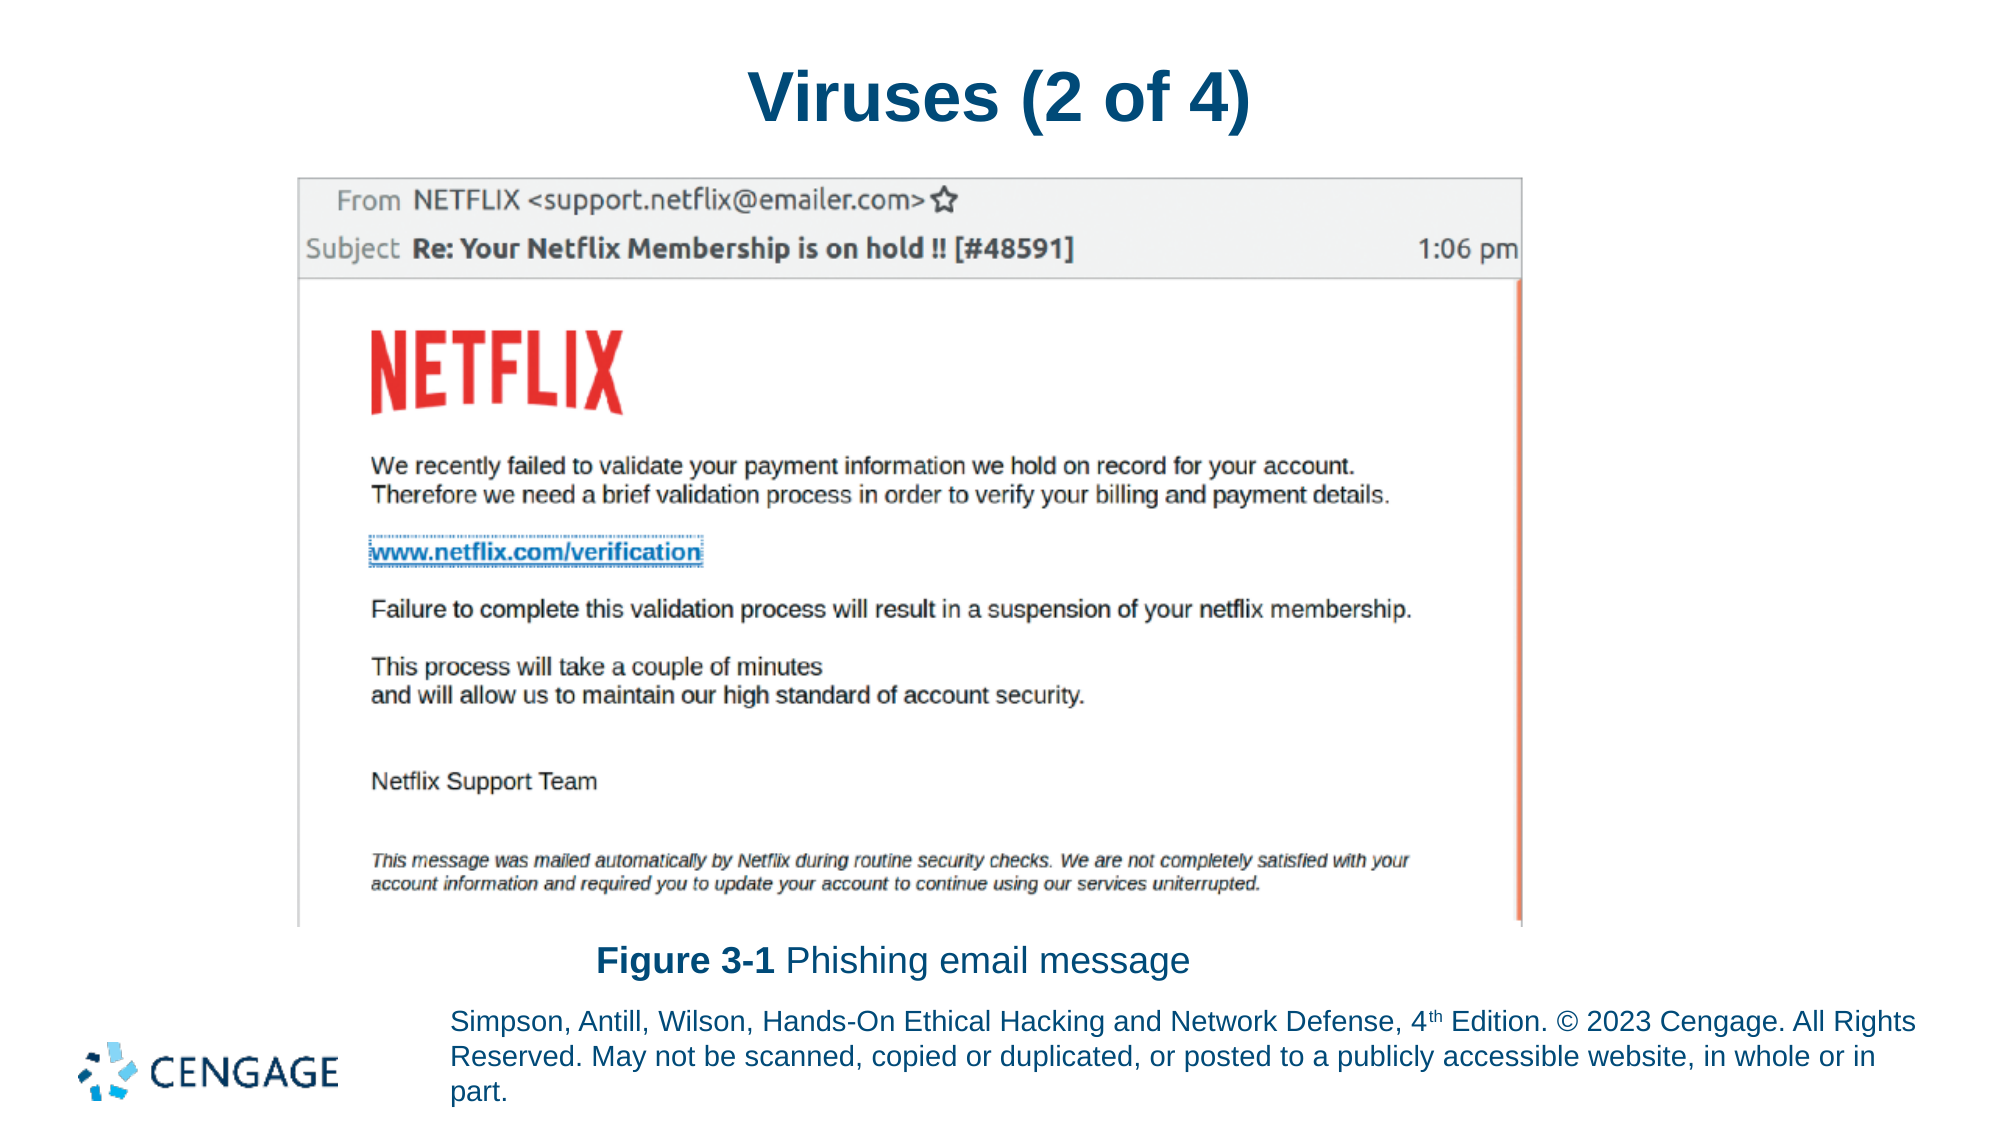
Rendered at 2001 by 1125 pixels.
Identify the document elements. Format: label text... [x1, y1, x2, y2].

list Figure 3-1 Phishing email message [595, 936, 1276, 974]
picture [78, 1042, 338, 1101]
title Viruses (2 of 4) [137, 59, 1863, 171]
picture [297, 170, 1526, 927]
